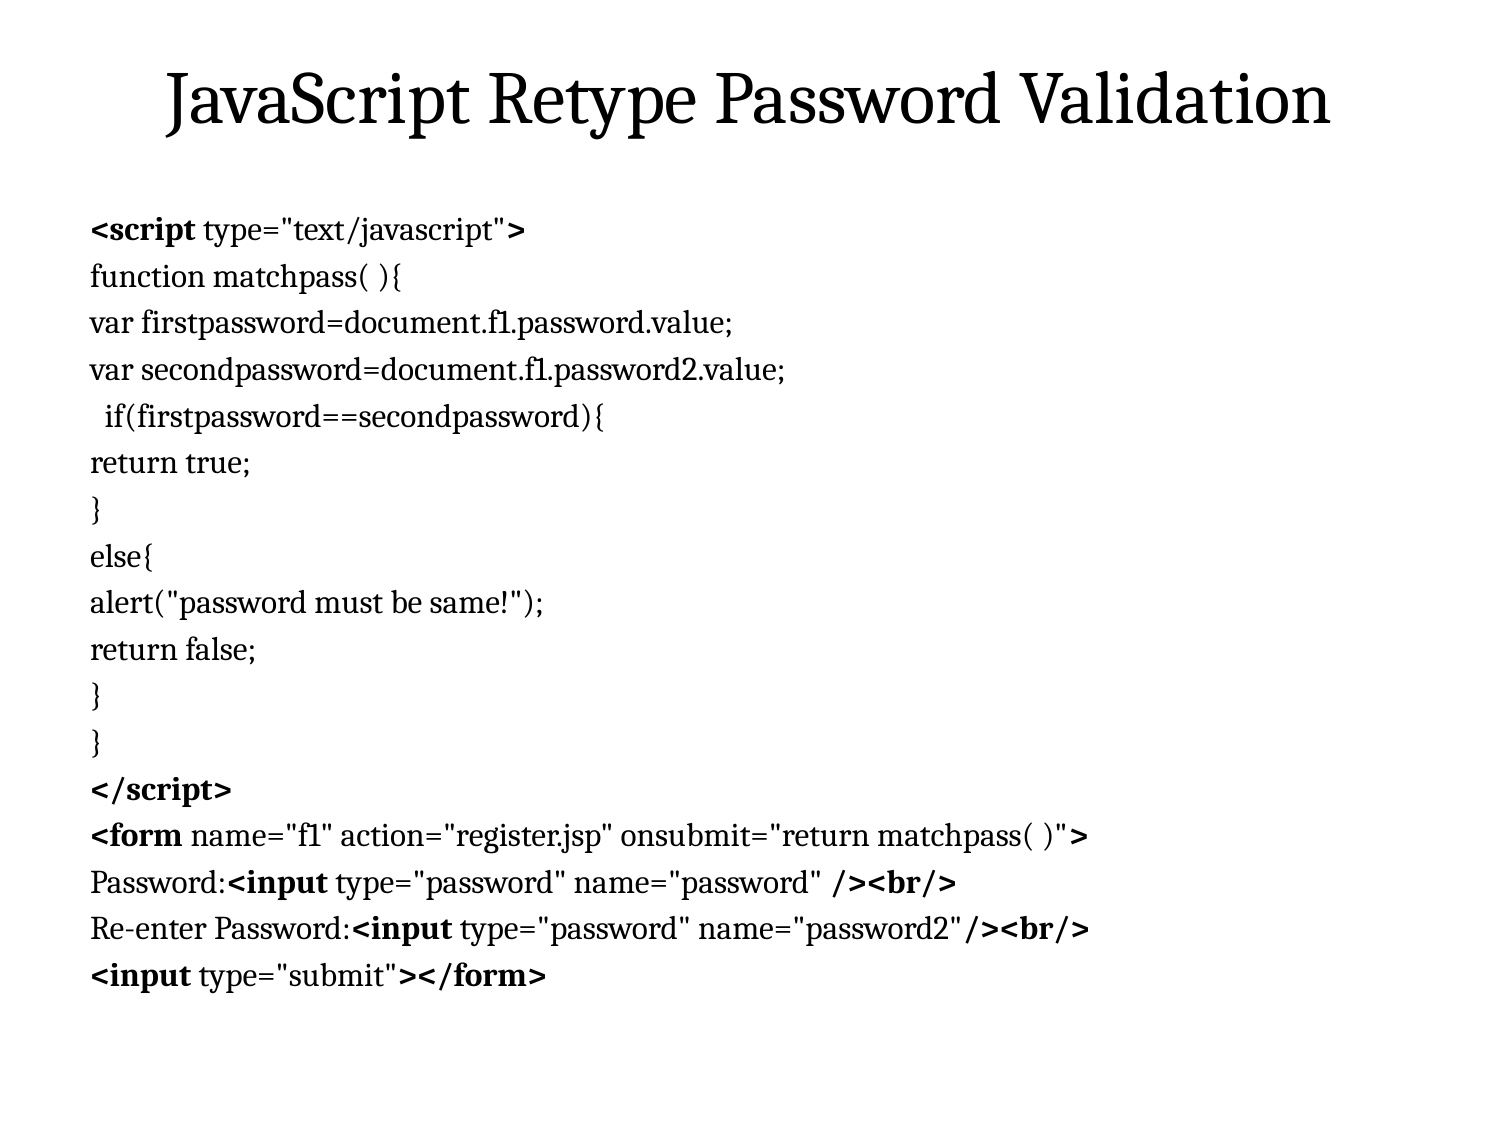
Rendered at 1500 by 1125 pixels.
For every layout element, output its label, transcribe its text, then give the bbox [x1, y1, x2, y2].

list <script type="text/javascript"> function matchpass( ){ var firstpassword=document.f1.password.value; var secondpassword=document.f1.password2.value; if(firstpassword==secondpassword){ return true; } else{ alert("password must be same!"); return false; } } </script> <form name="f1" action="register.jsp" onsubmit="return matchpass( )"> Password:<input type="password" name="password" /><br/> Re-enter Password:<input type="password" name="password2"/><br/> <input type="submit"></form> [75, 200, 1425, 1050]
title JavaScript Retype Password Validation [75, 45, 1425, 200]
